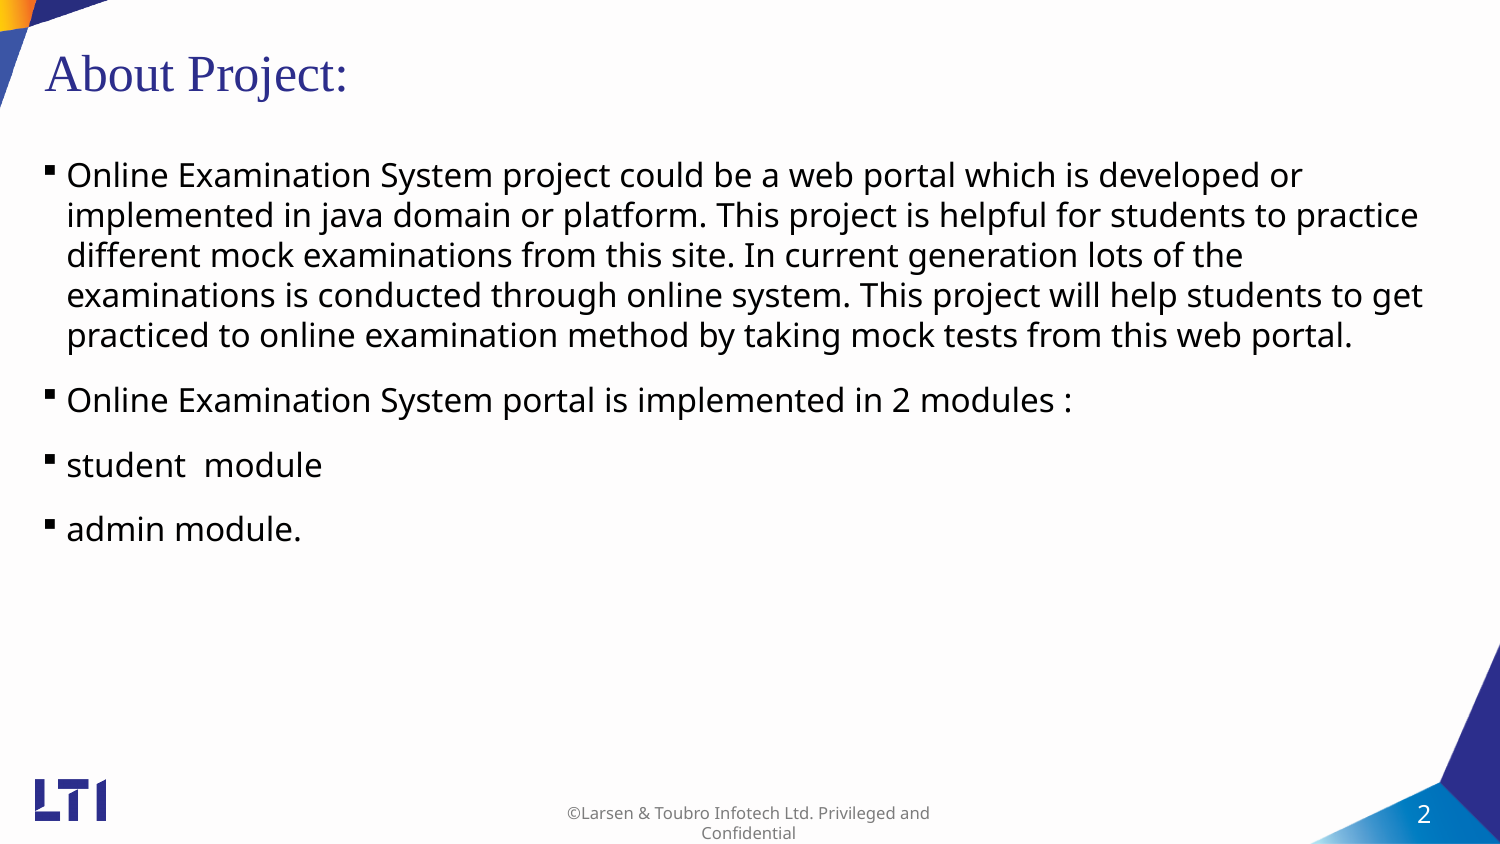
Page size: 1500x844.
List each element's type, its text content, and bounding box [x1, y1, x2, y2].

picture [35, 779, 106, 821]
picture [0, 0, 109, 110]
title About Project: [43, 38, 1362, 167]
picture [1288, 640, 1500, 844]
list Online Examination System project could be a web portal which is developed or implemented in java domain or platform. This project is helpful for students to practice different mock examinations from this site. In current generation lots of the examinations is conducted through online system. This project will help students to get practiced to online examination method by taking mock tests from this web portal. Online Examination System portal is implemented in 2 modules : student module admin module. [42, 154, 1456, 766]
